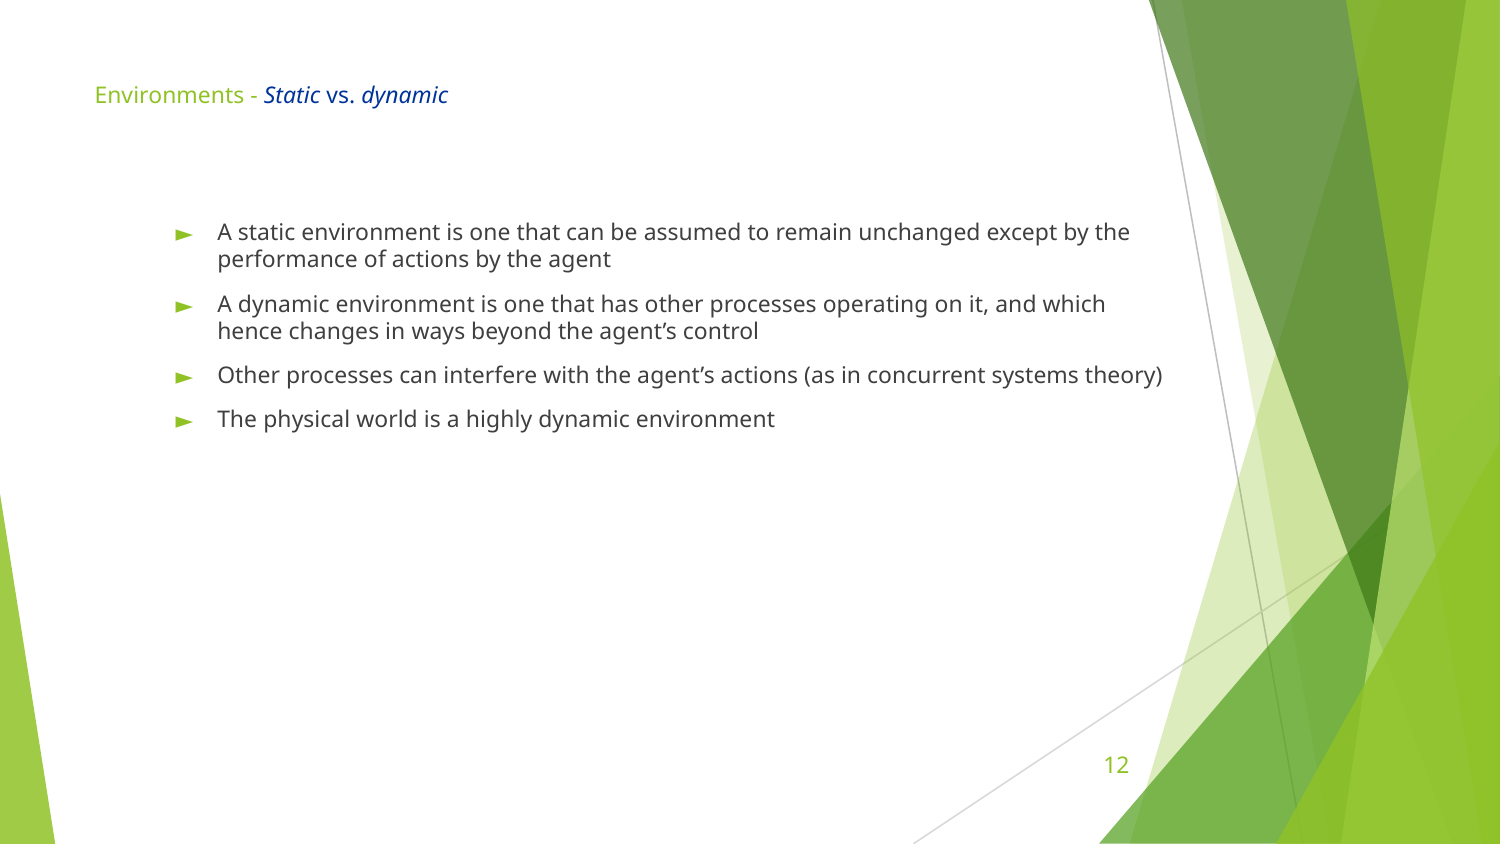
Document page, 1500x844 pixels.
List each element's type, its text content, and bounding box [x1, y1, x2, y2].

title Environments - Static vs. dynamic [83, 75, 1141, 238]
slide_number ‹#› [1056, 743, 1141, 789]
list A static environment is one that can be assumed to remain unchanged except by the performance of actions by the agent A dynamic environment is one that has other processes operating on it, and which hence changes in ways beyond the agent’s control Other processes can interfere with the agent’s actions (as in concurrent systems theory) The physical world is a highly dynamic environment [164, 211, 1187, 560]
